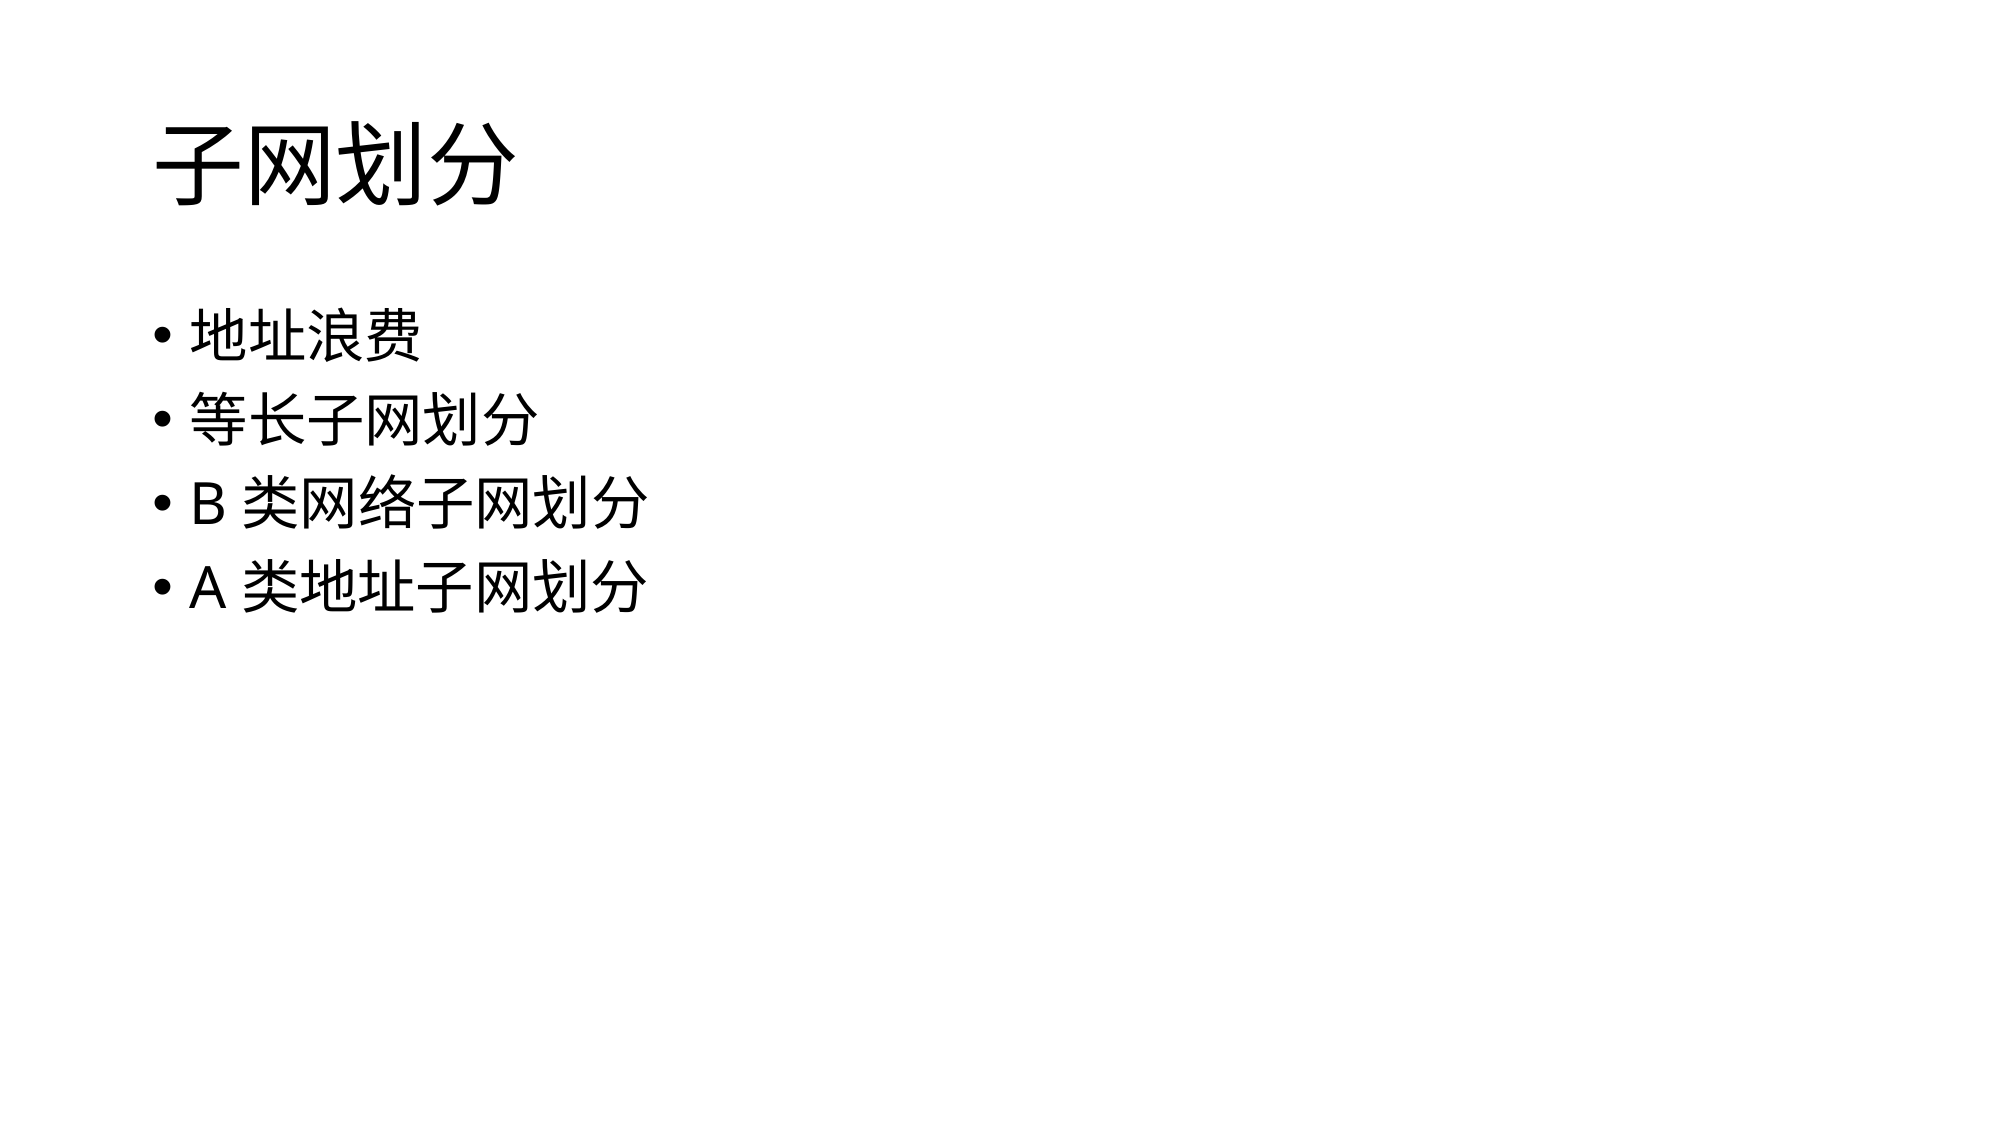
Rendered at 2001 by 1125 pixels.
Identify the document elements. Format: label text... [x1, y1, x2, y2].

list 地址浪费 等长子网划分 B类网络子网划分 A类地址子网划分 [137, 299, 1863, 1014]
title 子网划分 [137, 59, 1863, 278]
